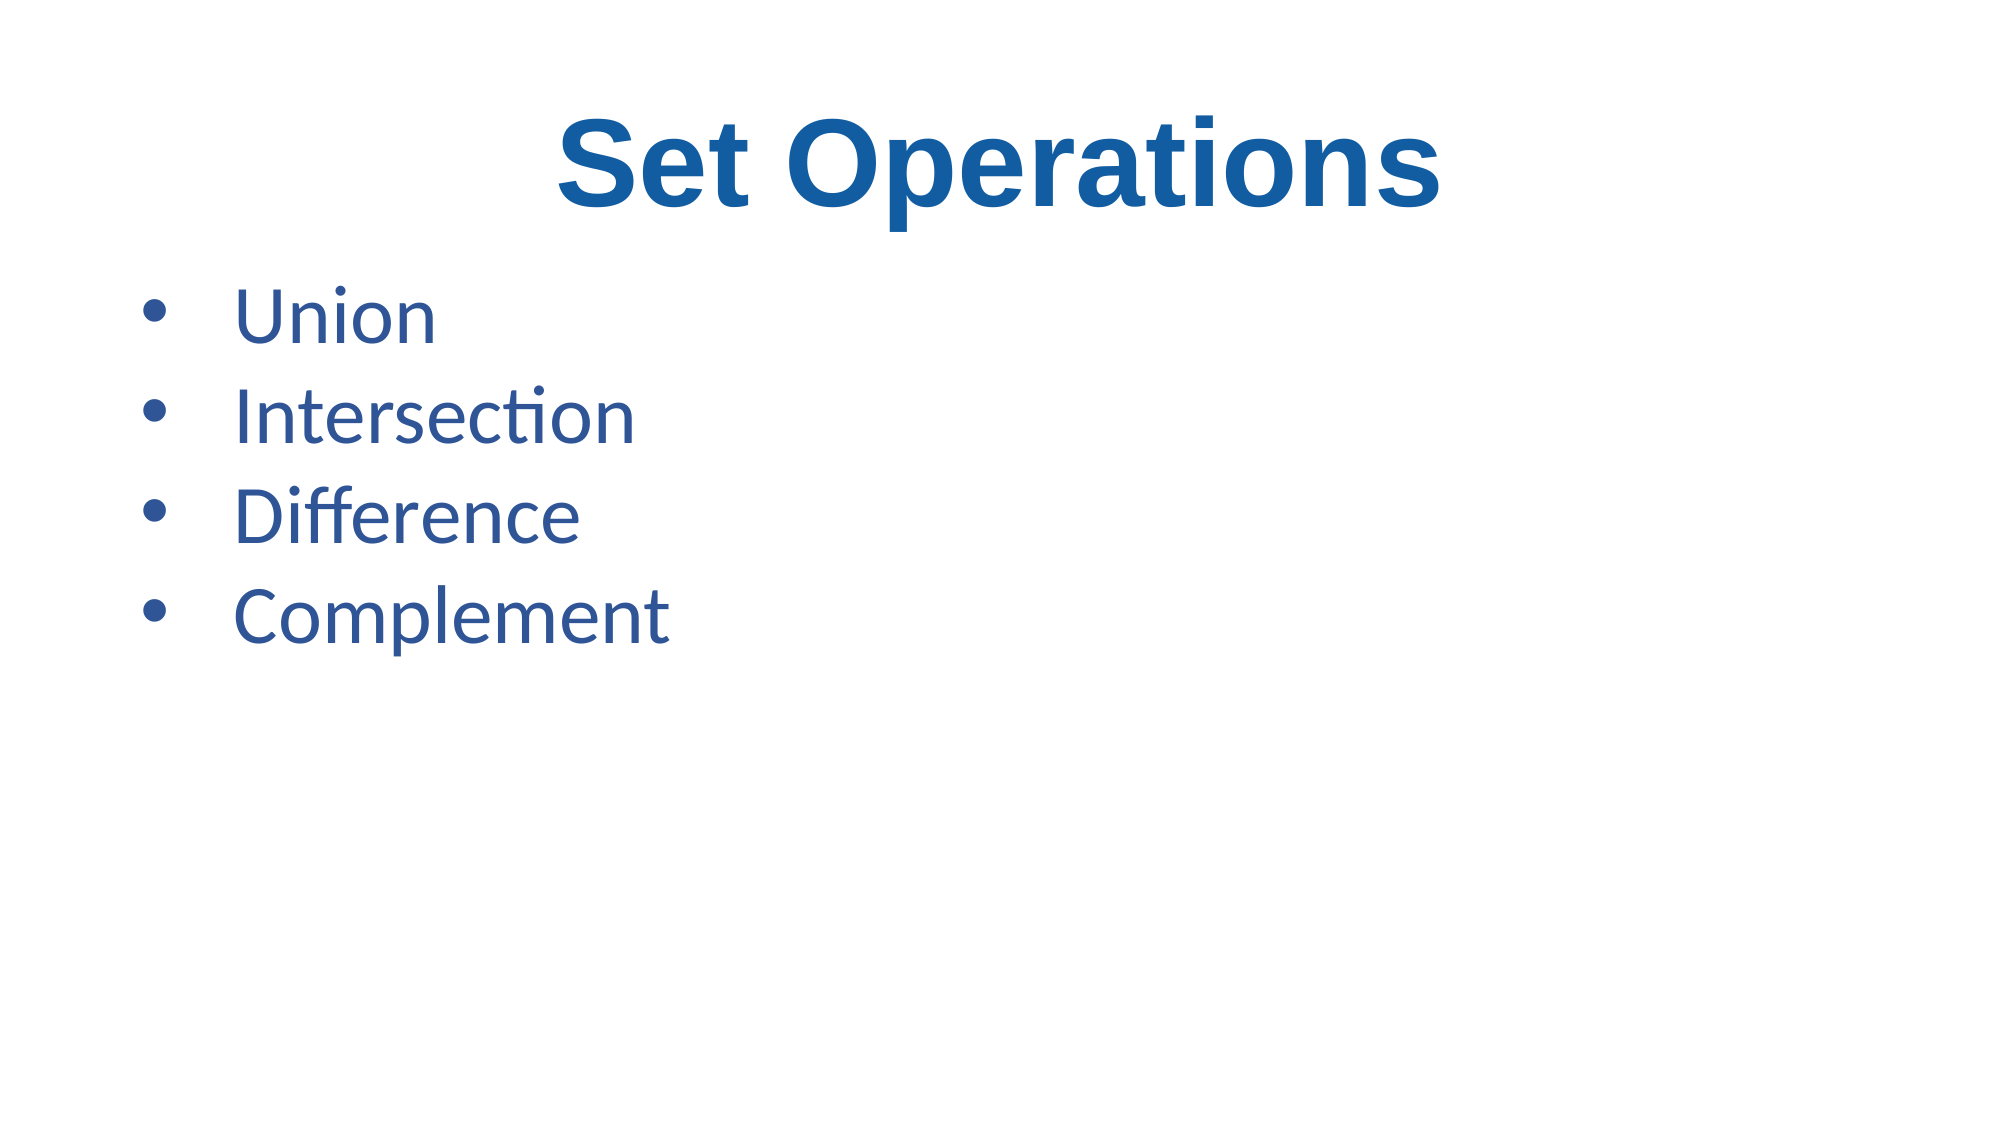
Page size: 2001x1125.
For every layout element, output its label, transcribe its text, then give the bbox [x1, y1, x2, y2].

text_box Union Intersection Difference Complement [50, 252, 1950, 738]
text_box Set Operations [137, 102, 1863, 231]
